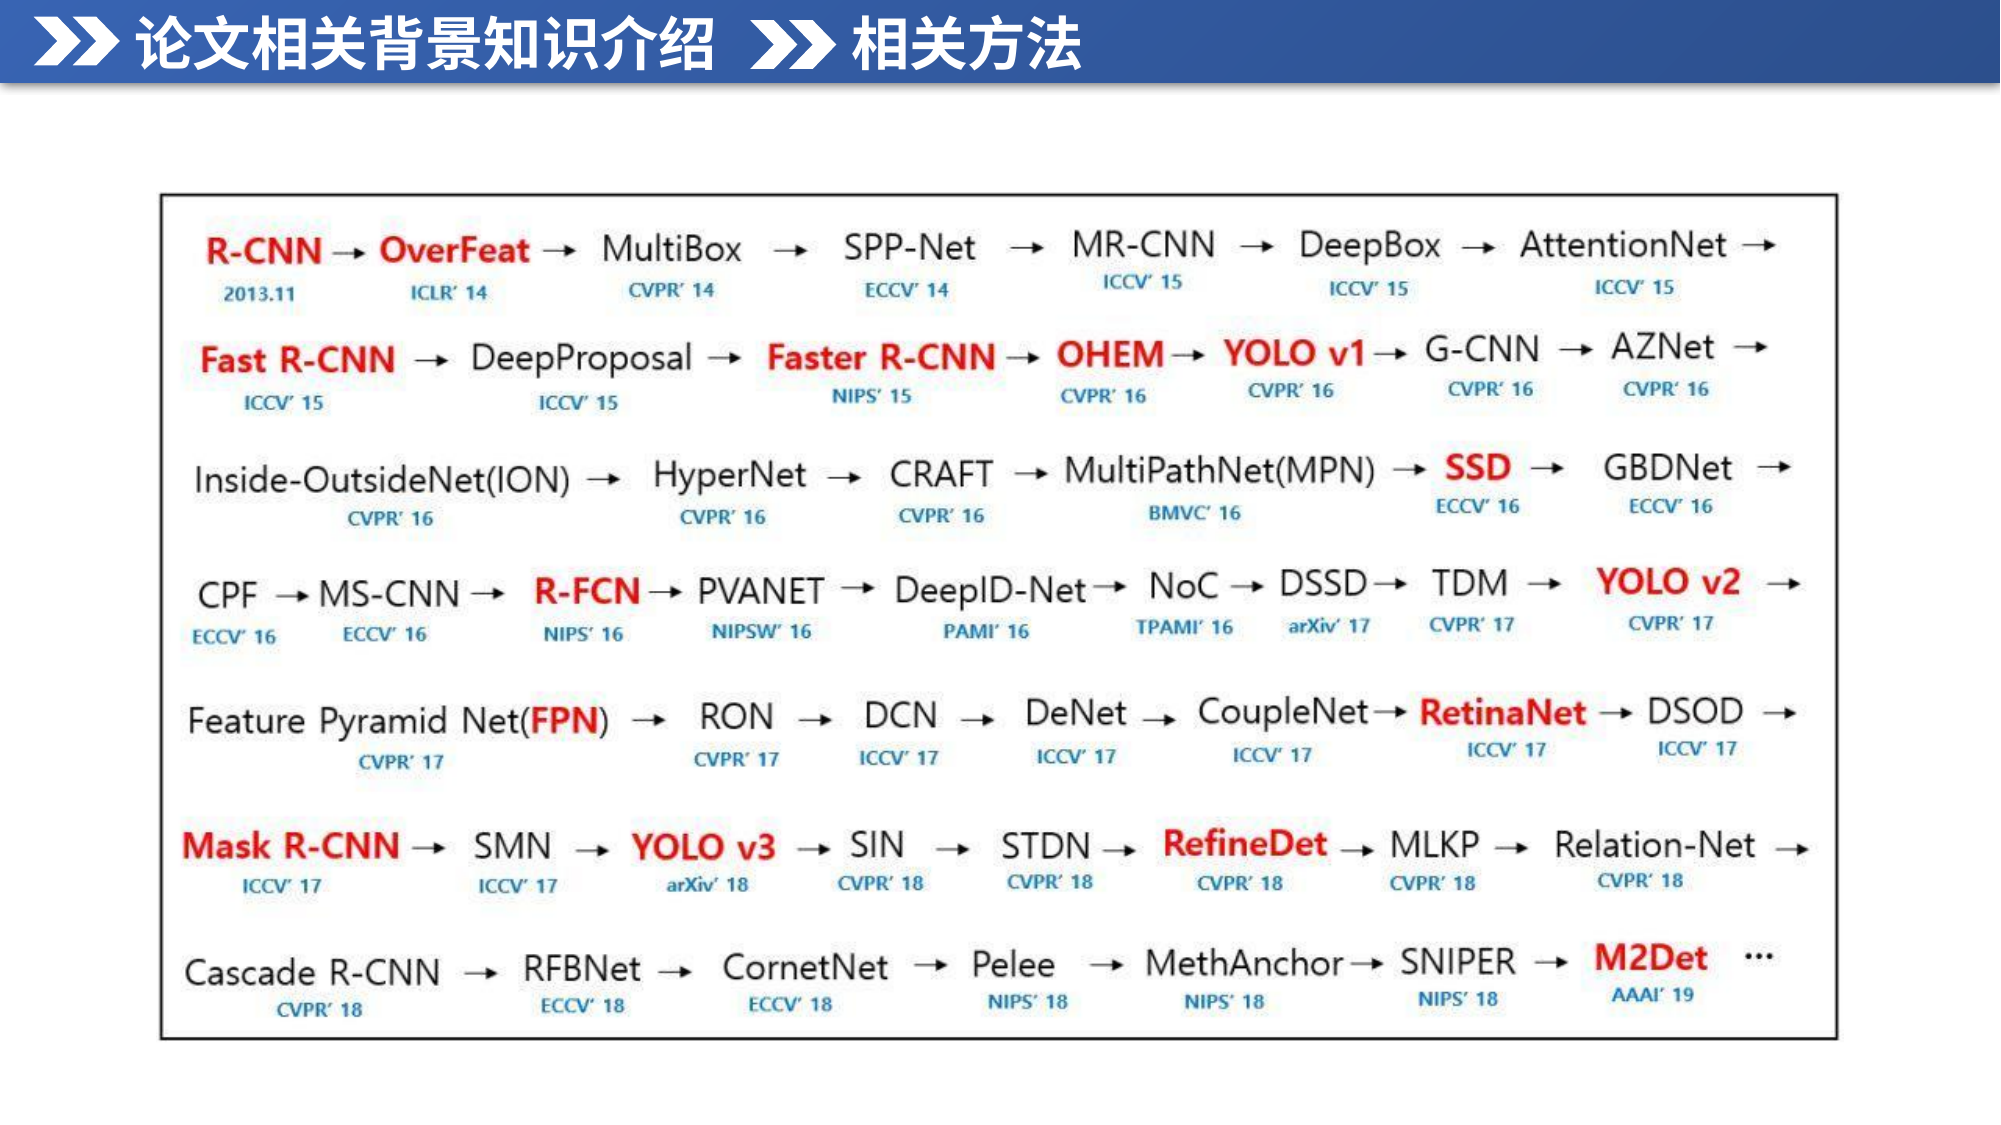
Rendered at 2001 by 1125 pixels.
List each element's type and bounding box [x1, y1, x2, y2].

text_box [0, 0, 2000, 86]
picture [156, 191, 1844, 1050]
